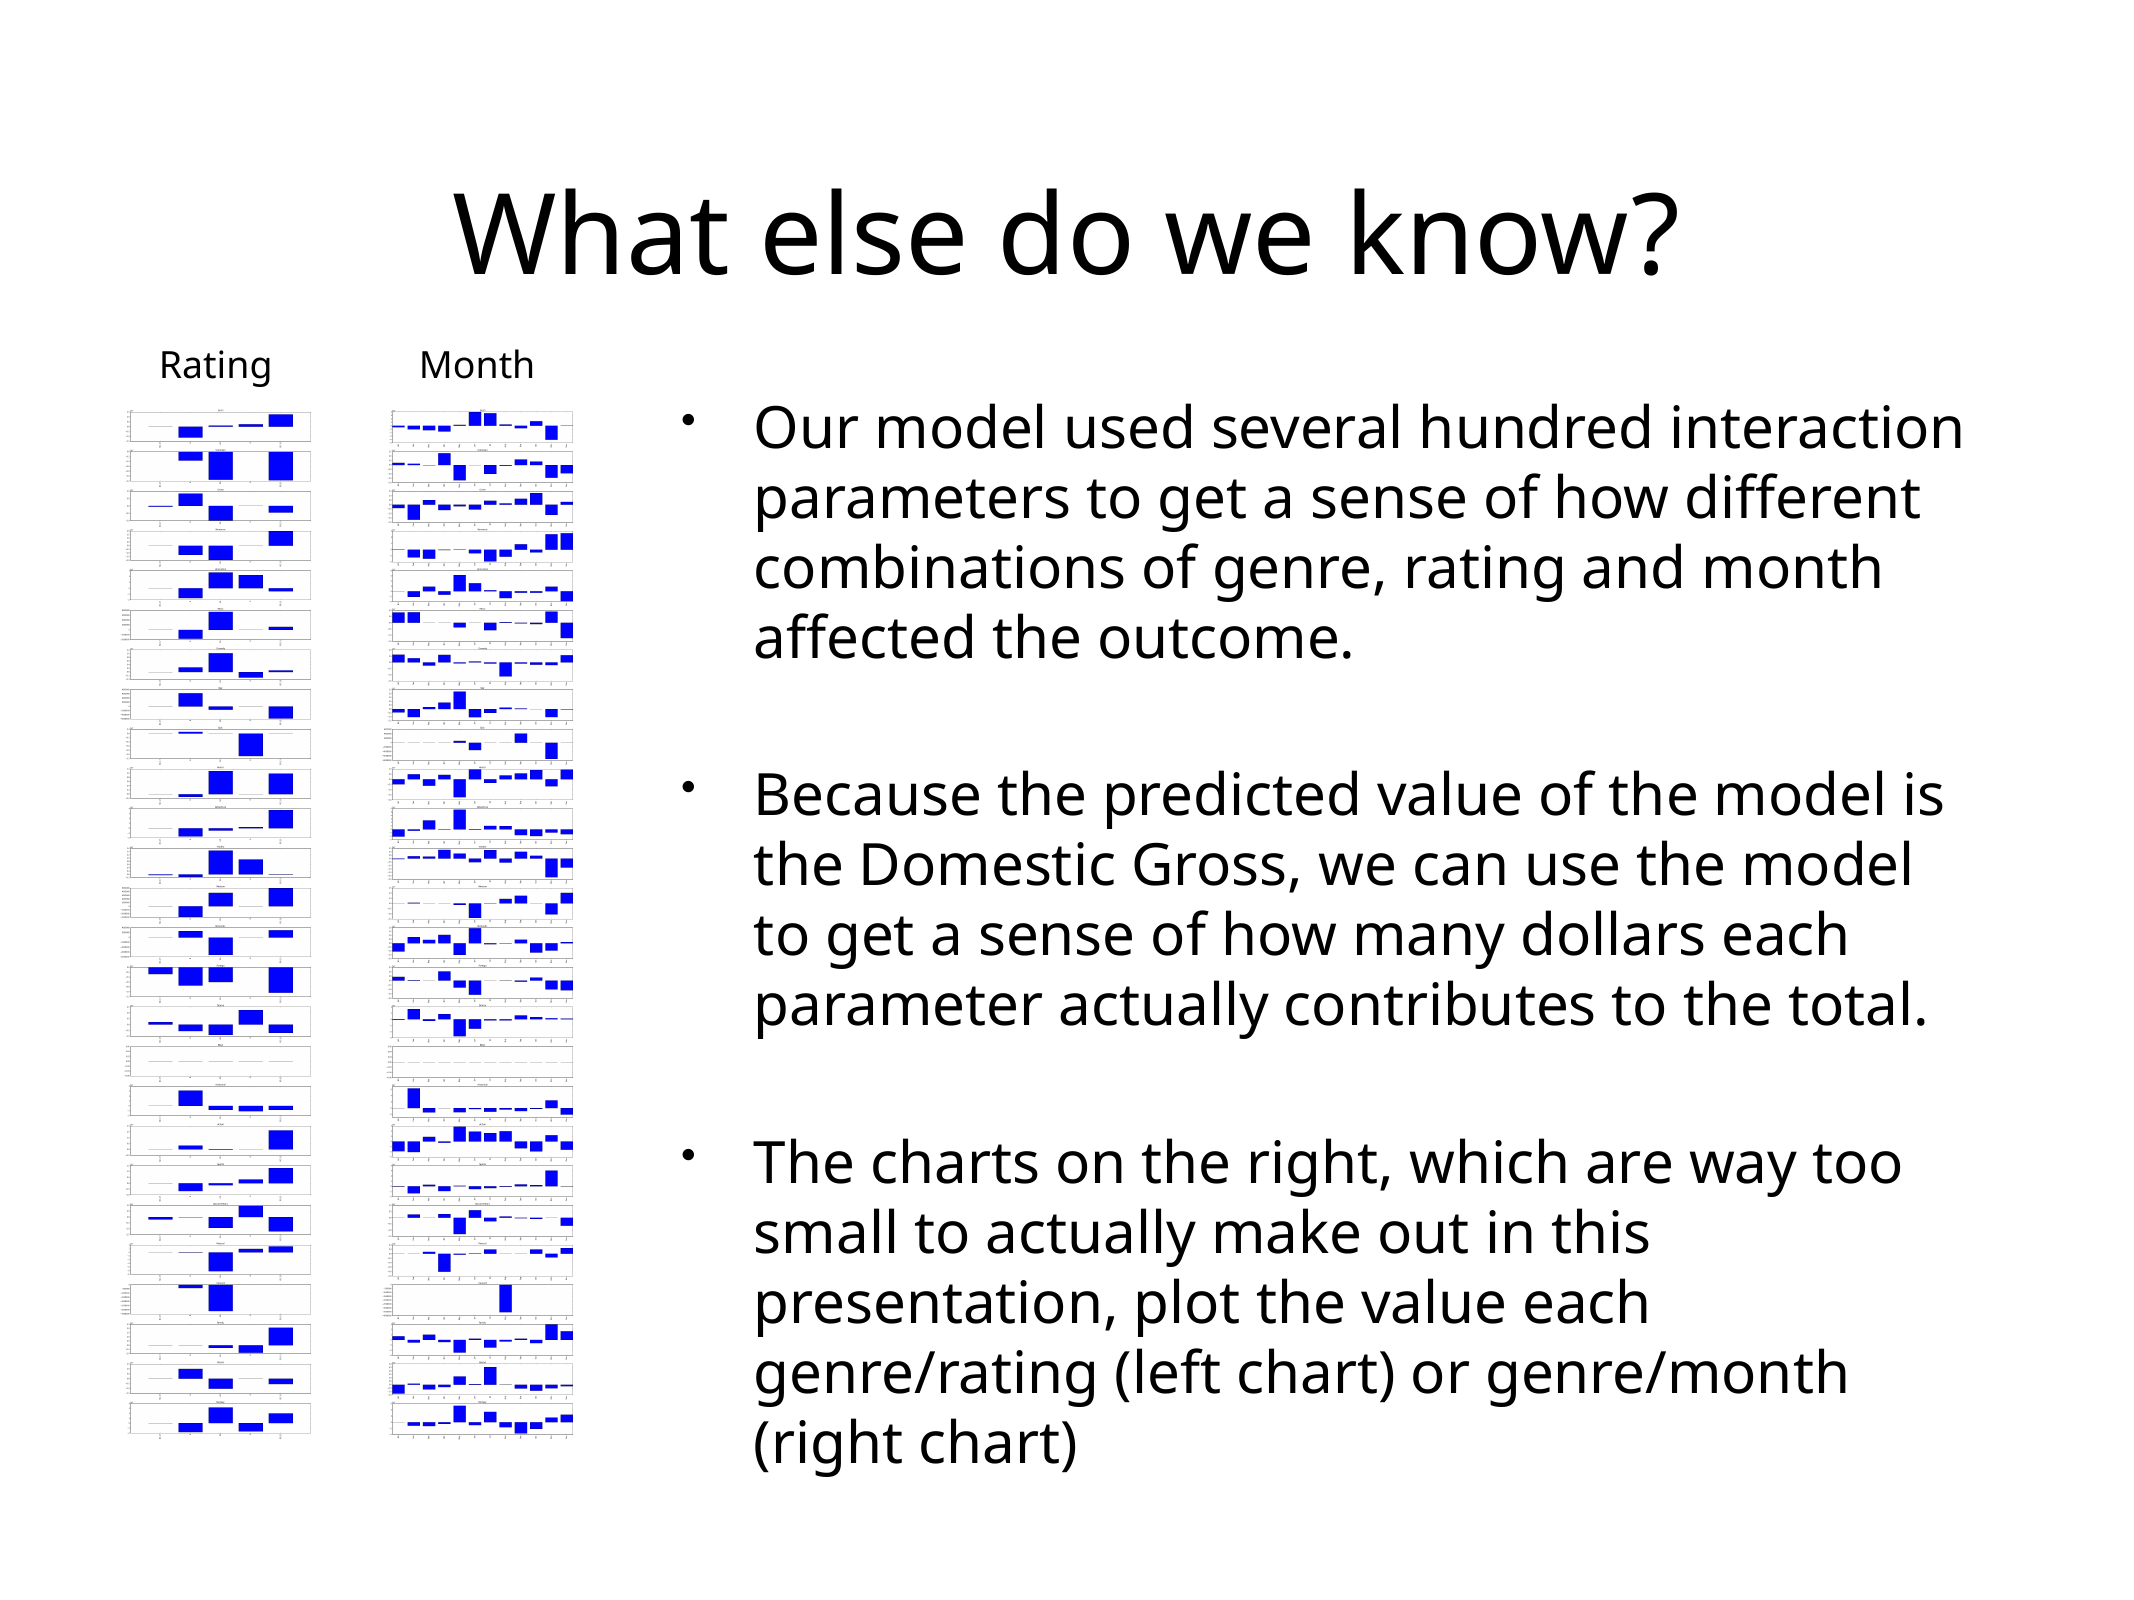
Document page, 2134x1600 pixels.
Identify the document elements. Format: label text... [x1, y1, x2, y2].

text_box Rating [150, 333, 281, 395]
title What else do we know? [155, 51, 1978, 407]
list Our model used several hundred interaction parameters to get a sense of how different combinations of genre, rating and month affected the outcome. Because the predicted value of the model is the Domestic Gross, we can use the model to get a sense of how many dollars each parameter actually contributes to the total. The charts on the right, which are way too small to actually make out in this presentation, plot the value each genre/rating (left chart) or genre/month (right chart) [680, 407, 1978, 1459]
picture [119, 408, 313, 1441]
picture [380, 408, 574, 1441]
text_box Month [410, 333, 544, 395]
